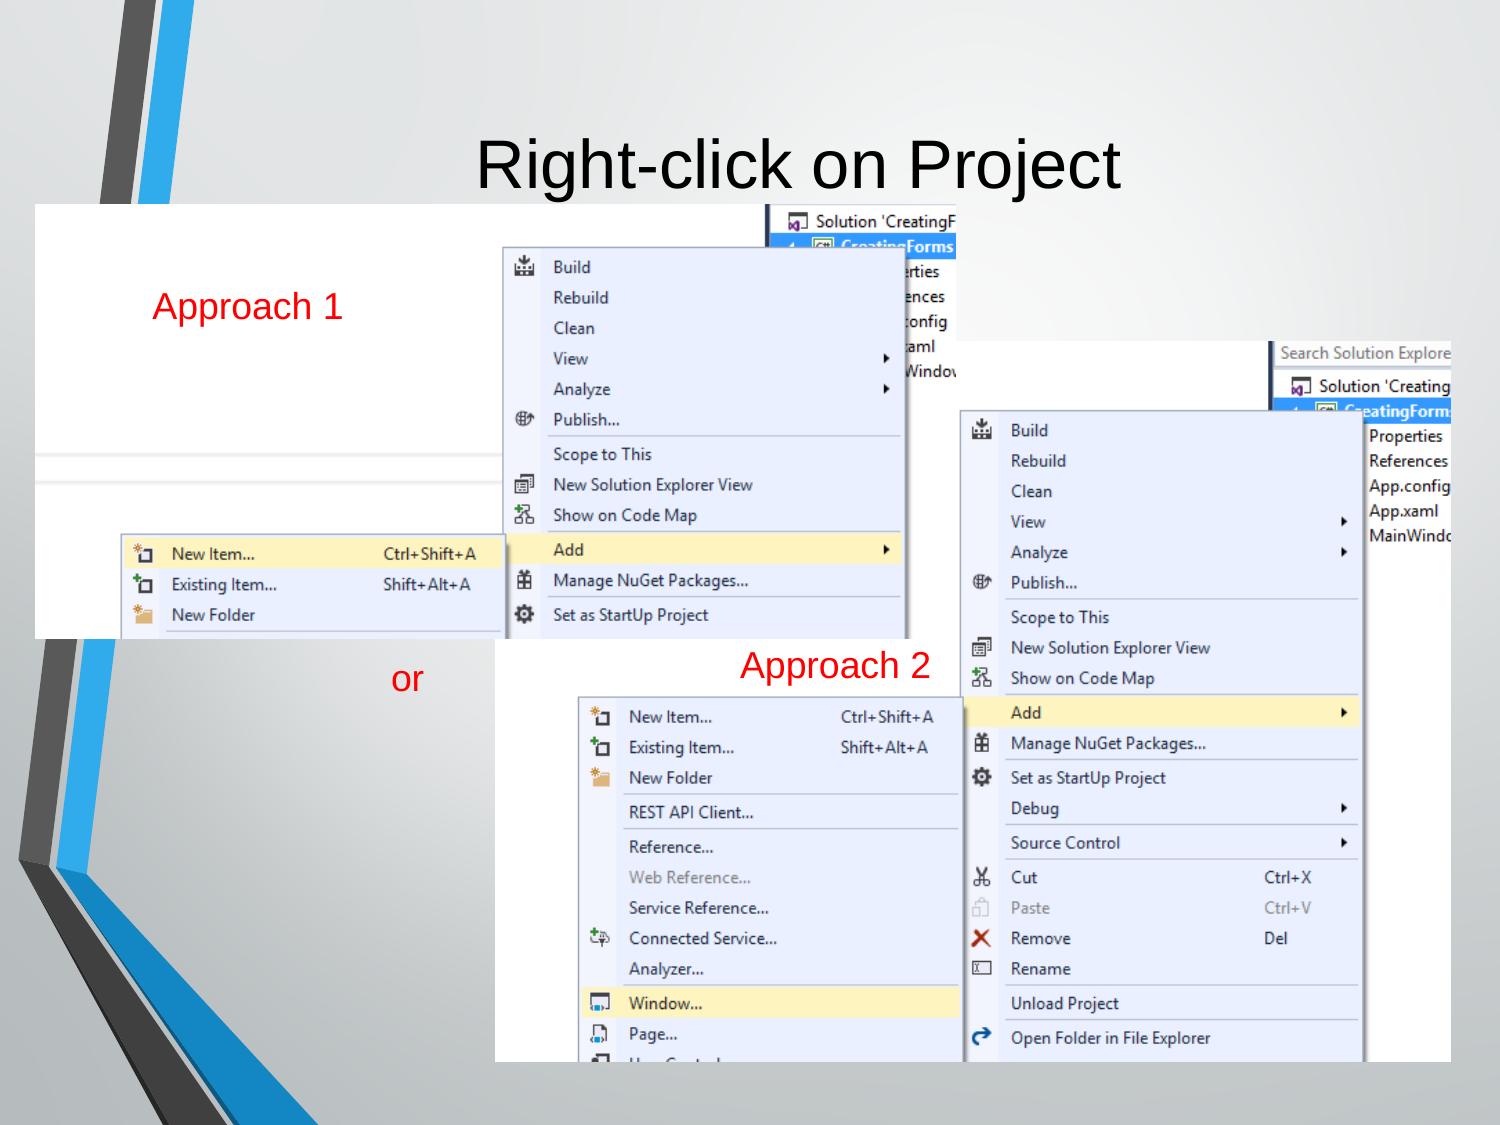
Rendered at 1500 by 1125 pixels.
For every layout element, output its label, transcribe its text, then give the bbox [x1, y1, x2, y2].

text_box or [376, 646, 495, 707]
picture [34, 204, 1451, 1062]
title Right-click on Project [182, 77, 1416, 246]
